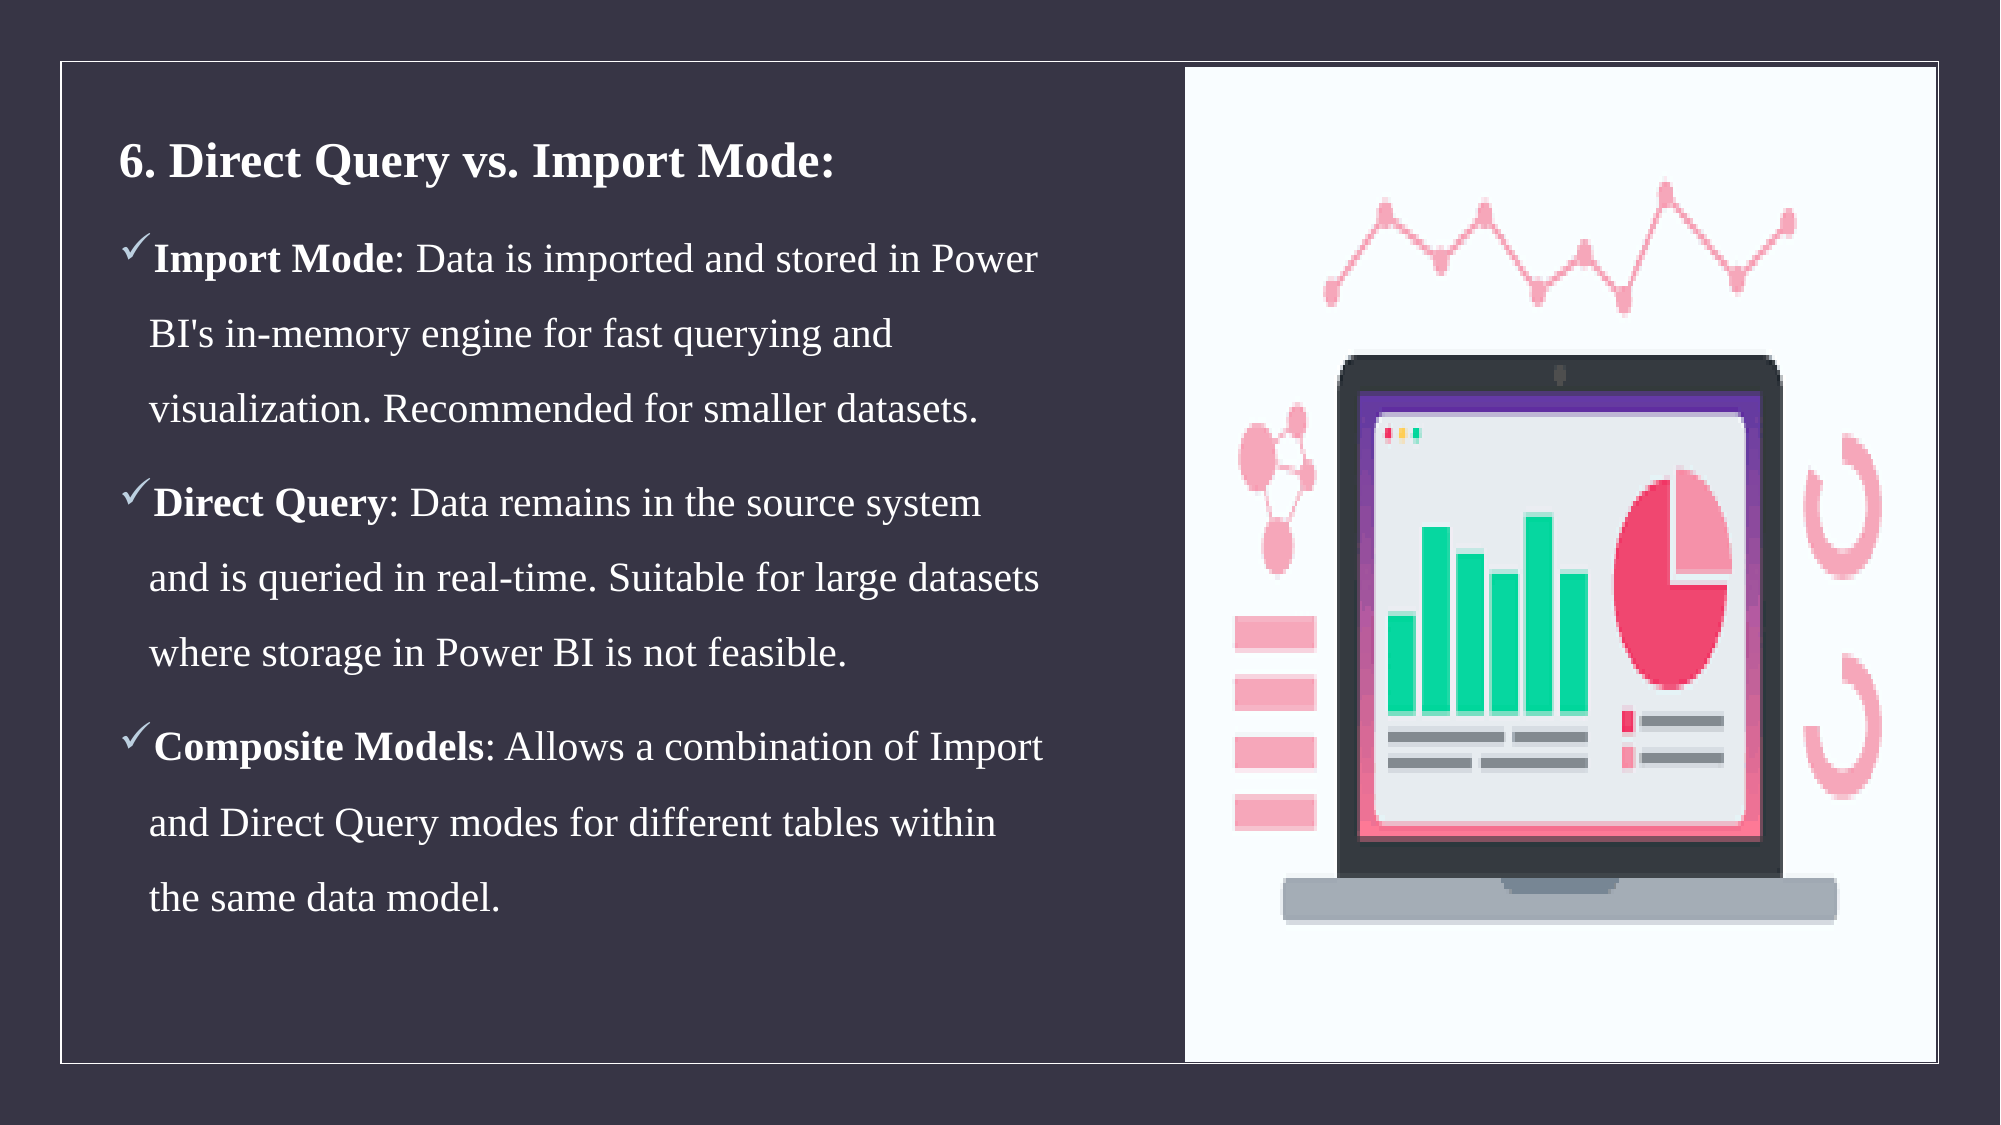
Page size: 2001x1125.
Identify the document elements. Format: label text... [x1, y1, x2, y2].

list 6. Direct Query vs. Import Mode: Import Mode: Data is imported and stored in Power BI's in-memory engine for fast querying and visualization. Recommended for smaller datasets. Direct Query: Data remains in the source system and is queried in real-time. Suitable for large datasets where storage in Power BI is not feasible. Composite Models: Allows a combination of Import and Direct Query modes for different tables within the same data model. [104, 89, 1067, 1031]
picture [1185, 67, 1936, 1063]
